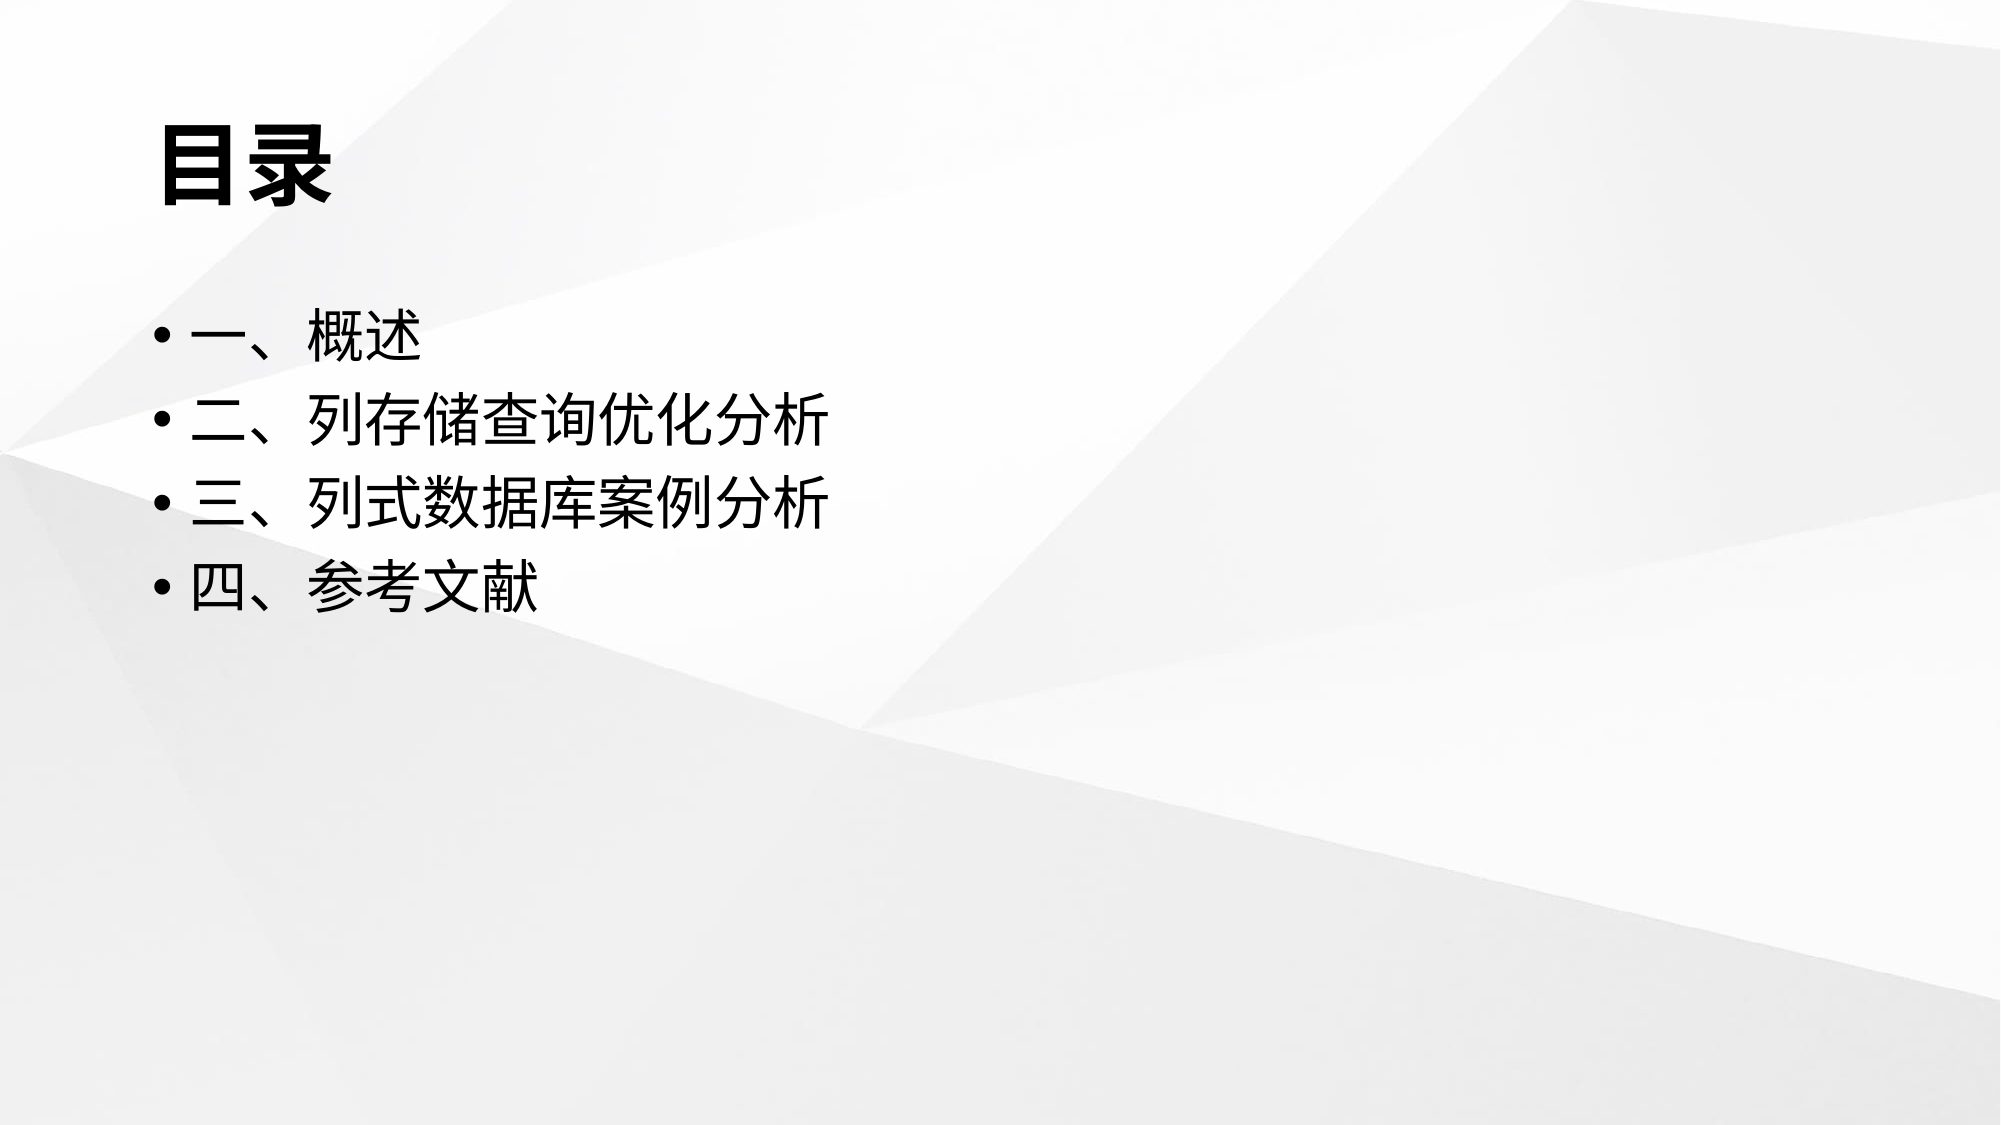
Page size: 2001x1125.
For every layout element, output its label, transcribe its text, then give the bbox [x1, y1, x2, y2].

list 一、概述 二、列存储查询优化分析 三、列式数据库案例分析 四、参考文献 [137, 299, 1863, 1014]
picture [0, 0, 2001, 1125]
title 目录 [137, 59, 1863, 278]
